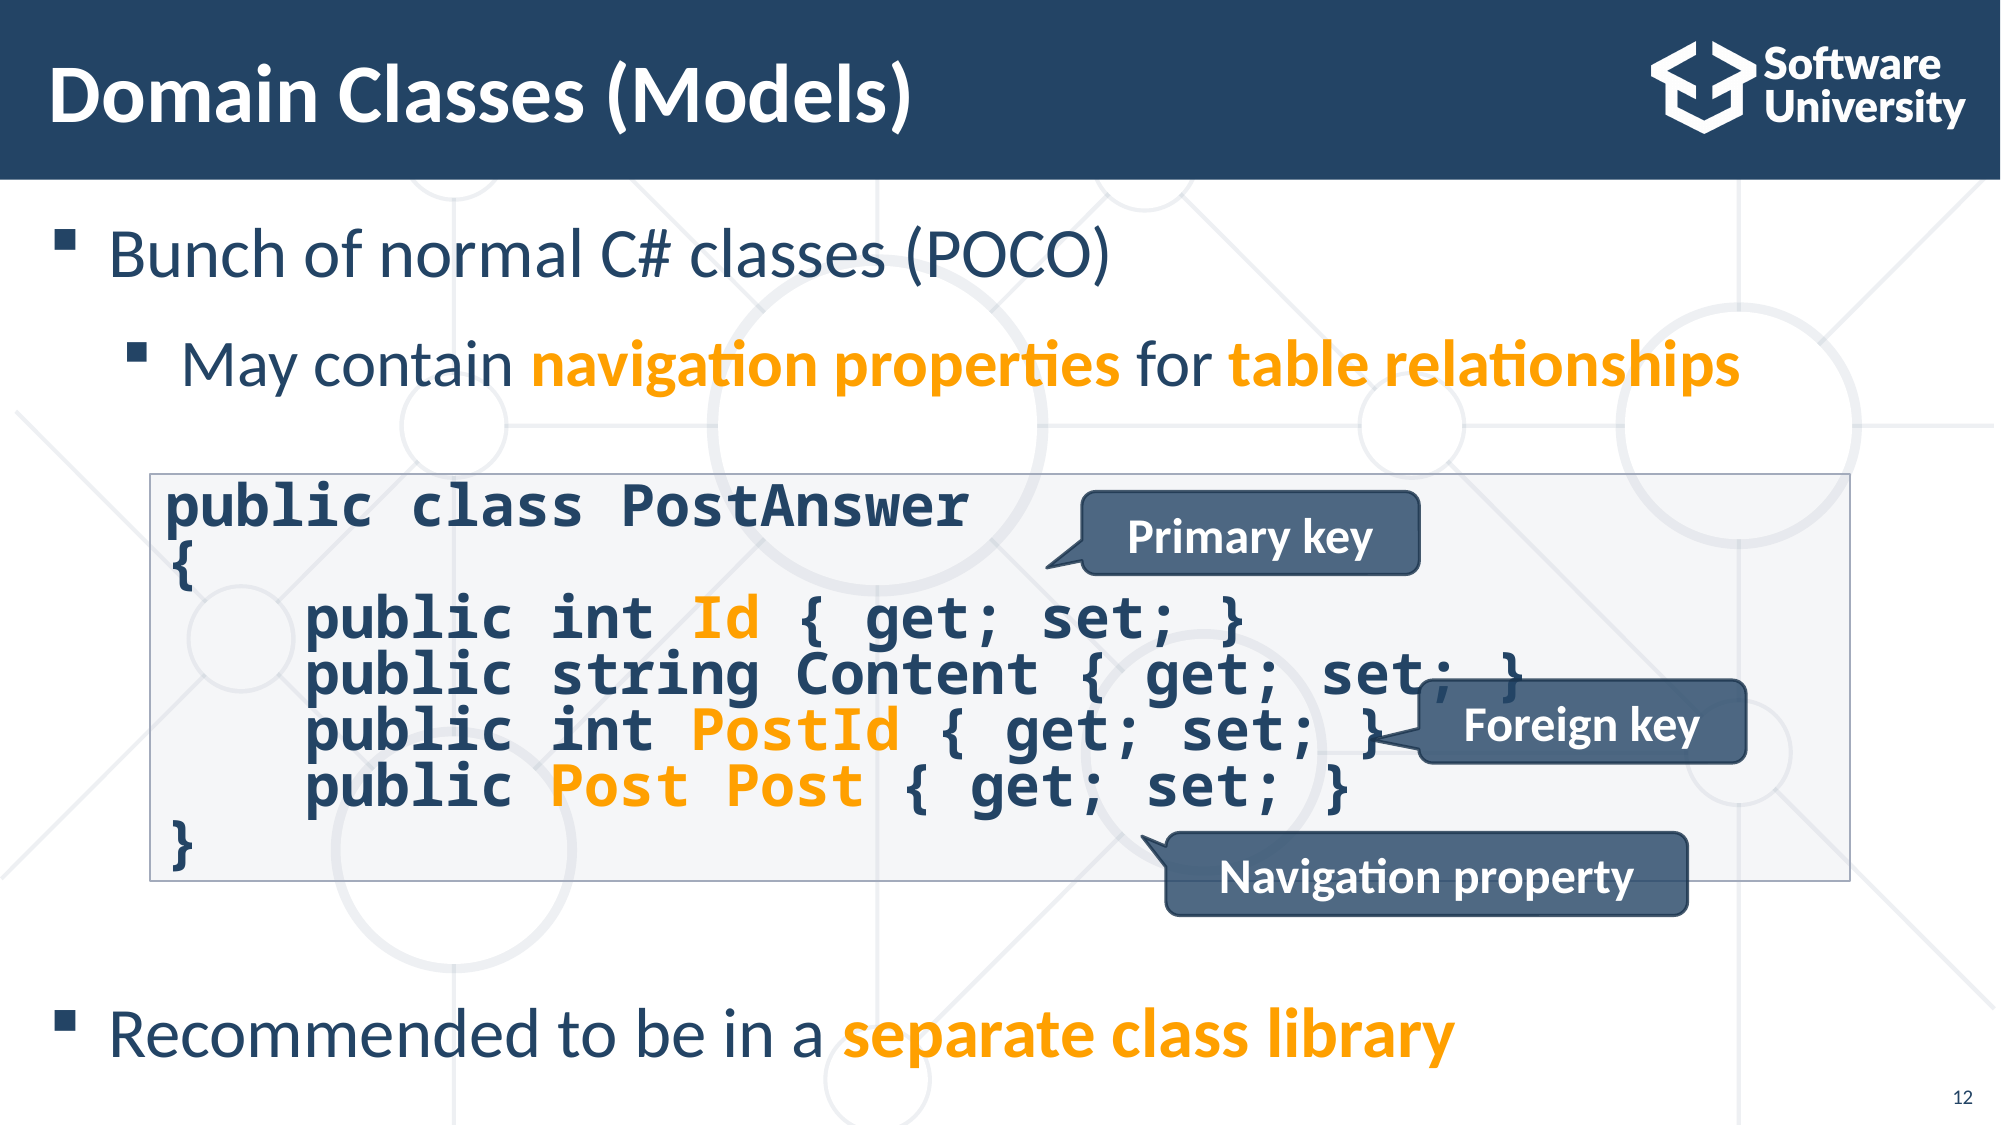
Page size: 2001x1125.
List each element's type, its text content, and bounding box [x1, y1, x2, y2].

text_box Foreign key [1369, 677, 1749, 766]
picture [1651, 41, 1966, 134]
text_box Primary key [1044, 489, 1422, 577]
text_box Navigation property [1140, 830, 1690, 918]
list Bunch of normal C# classes (POCO) May contain navigation properties for table relationships Recommended to be in a separate class library [31, 196, 1970, 1104]
text_box public class PostAnswer { public int Id { get; set; } public string Content { get; set; } public int PostId { get; set; } public Post Post { get; set; } } [150, 474, 1850, 881]
slide_number 12 [1927, 1067, 1989, 1117]
title Domain Classes (Models) [31, 16, 1625, 162]
